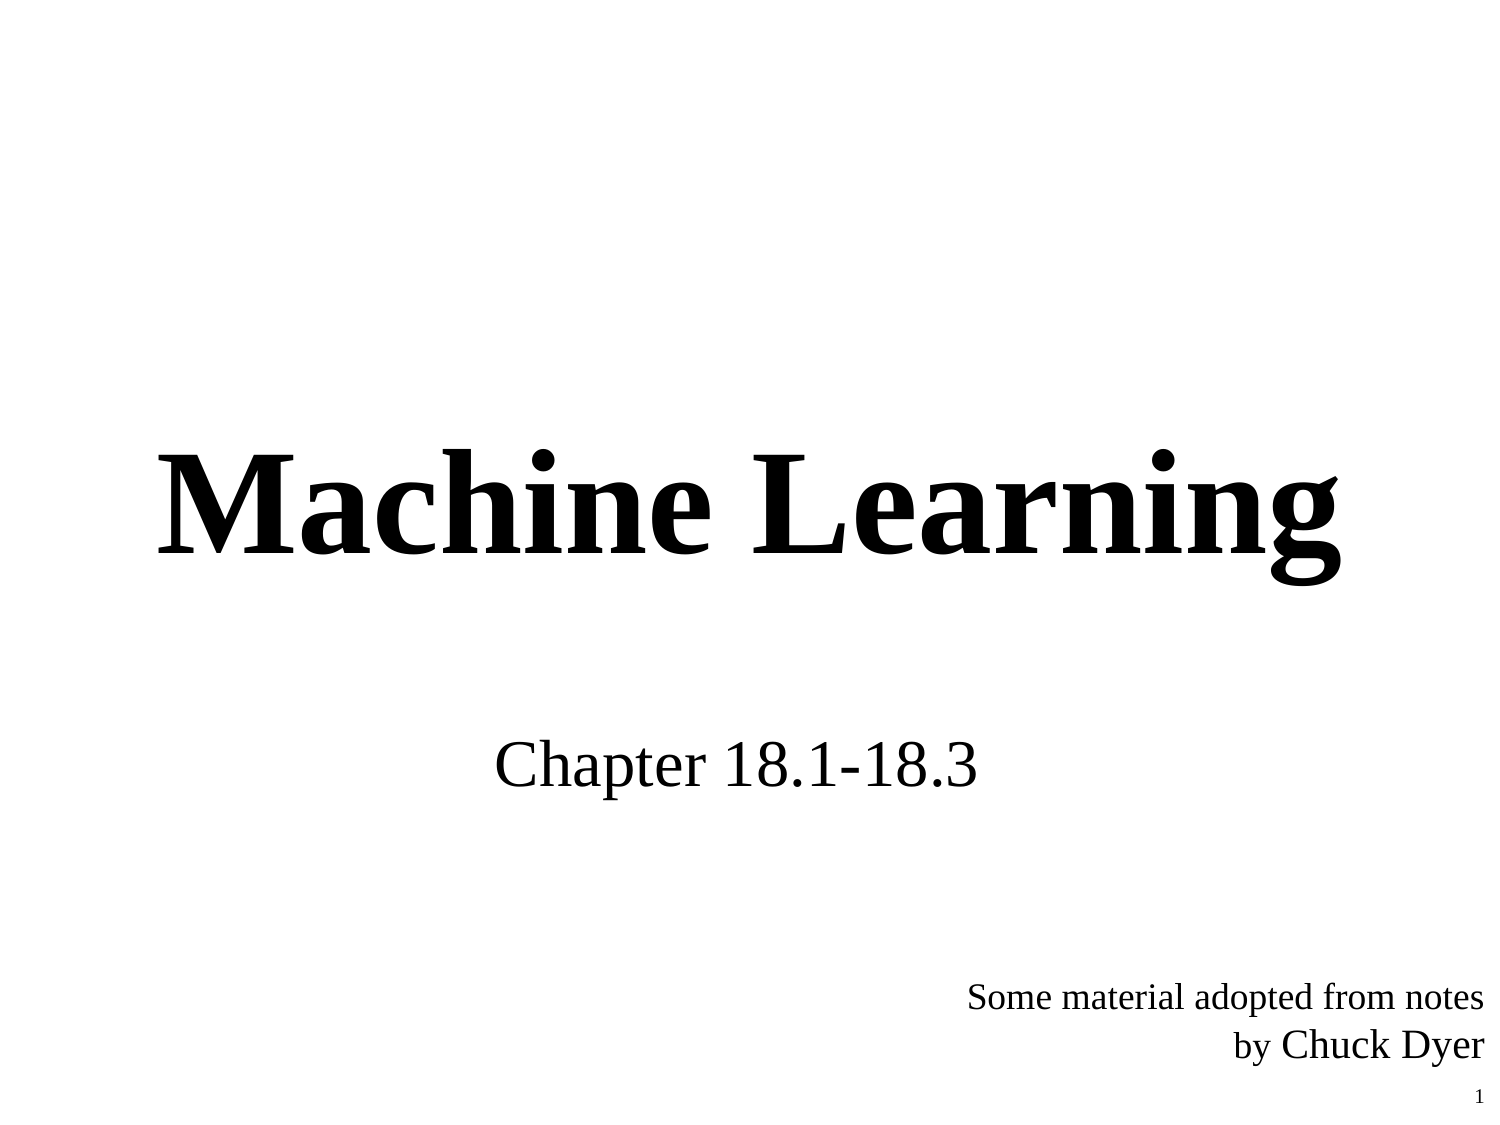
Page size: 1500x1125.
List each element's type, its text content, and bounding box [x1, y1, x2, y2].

text_box ‹#› [1187, 1075, 1500, 1125]
subtitle Chapter 18.1-18.3 [212, 712, 1263, 875]
text_box Some material adopted from notes by Chuck Dyer [924, 964, 1500, 1075]
title Machine Learning [112, 174, 1388, 813]
